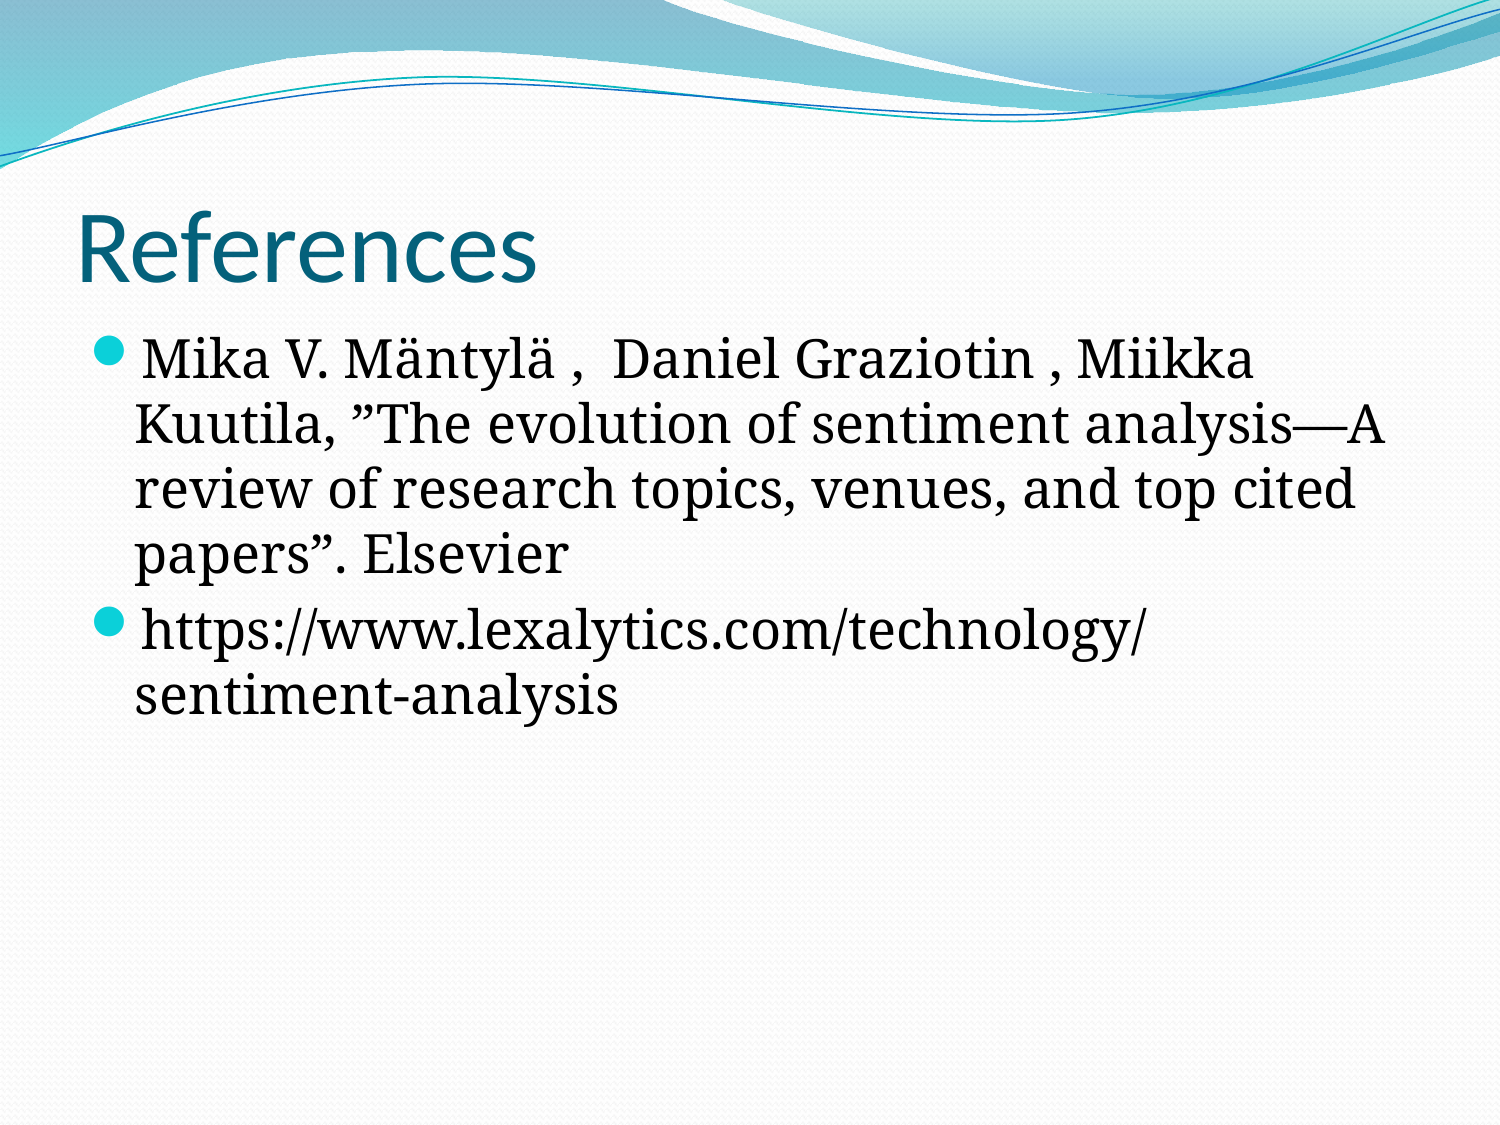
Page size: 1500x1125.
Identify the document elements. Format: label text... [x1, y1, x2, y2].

title References [75, 115, 1425, 303]
list Mika V. Mäntylä , Daniel Graziotin , Miikka Kuutila, ”The evolution of sentiment analysis—A review of research topics, venues, and top cited papers”. Elsevier https://www.lexalytics.com/technology/sentiment-analysis [75, 317, 1425, 1038]
